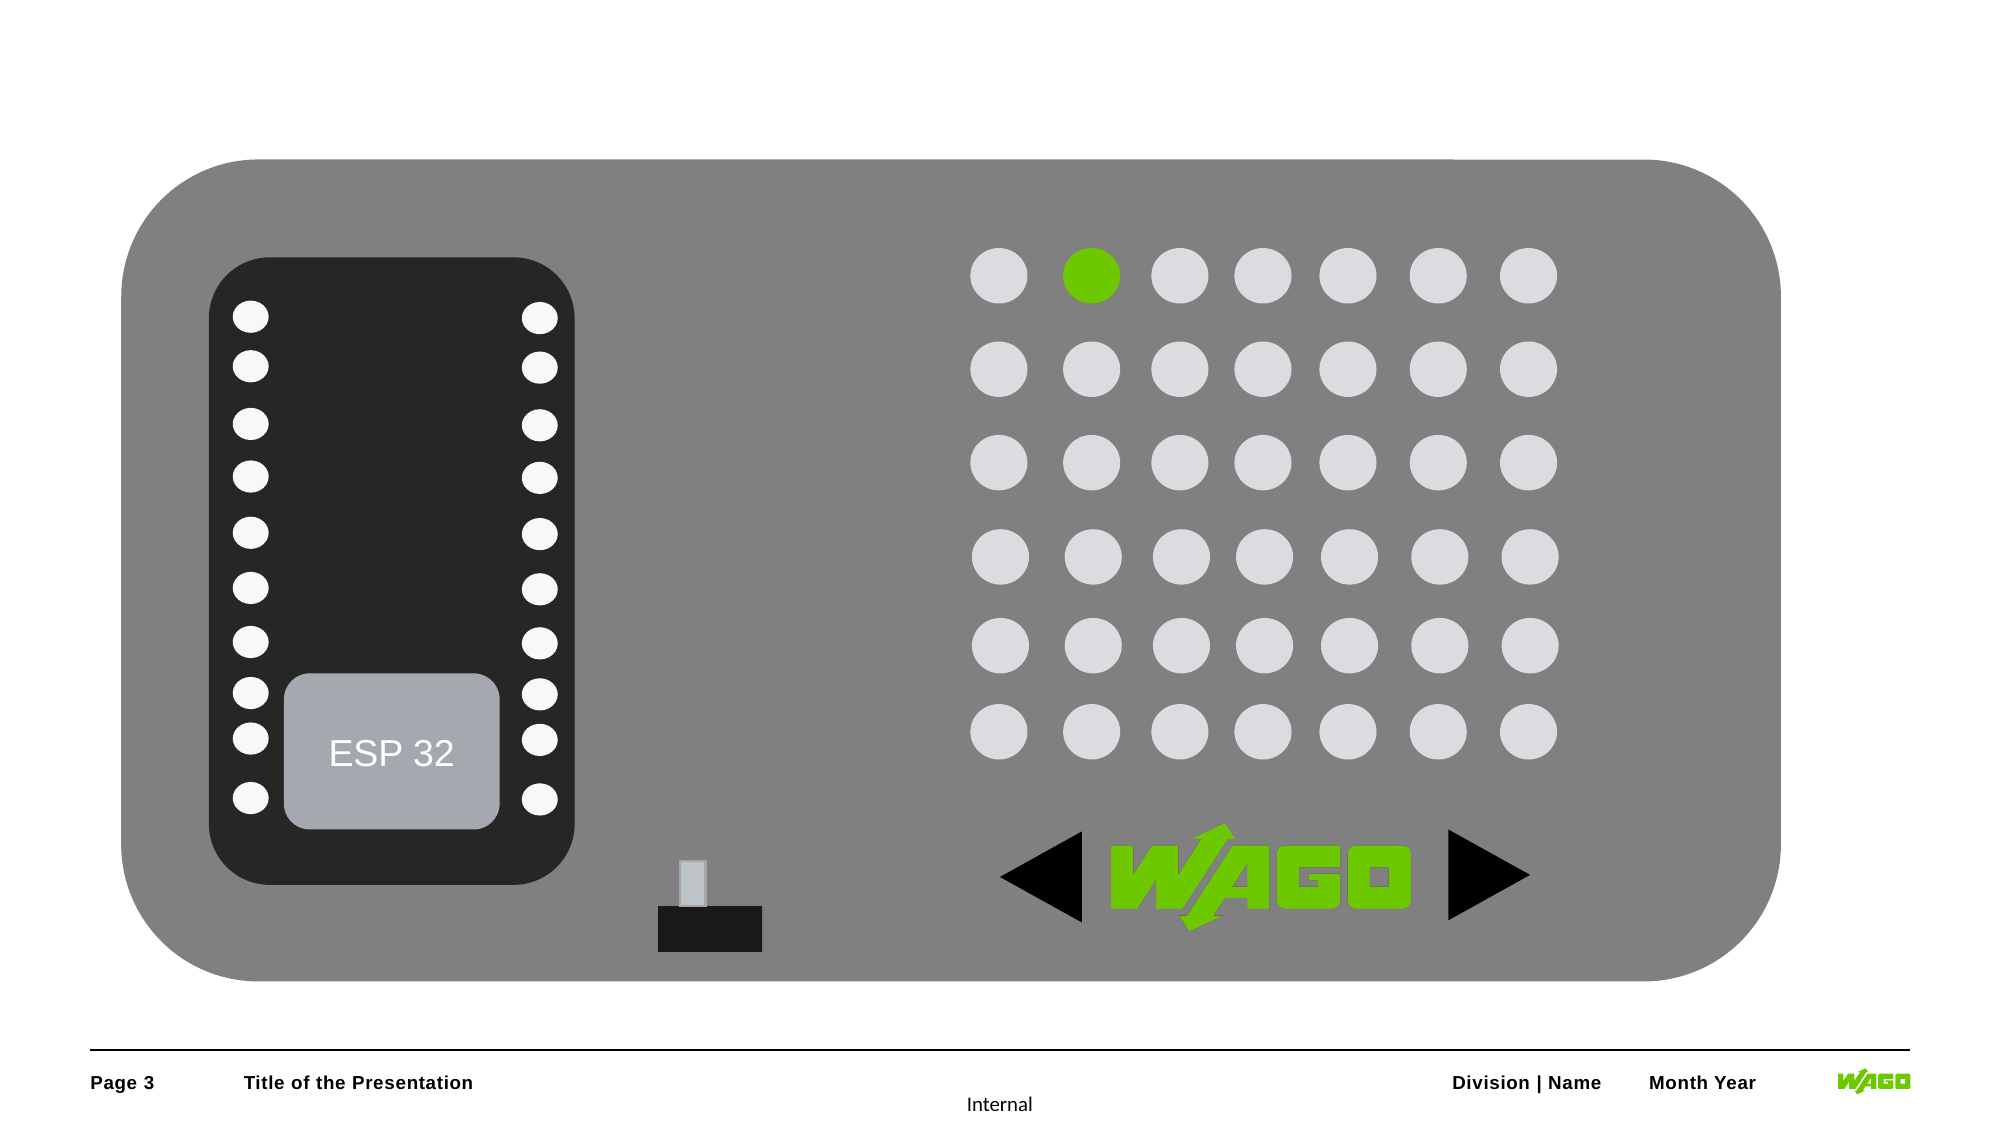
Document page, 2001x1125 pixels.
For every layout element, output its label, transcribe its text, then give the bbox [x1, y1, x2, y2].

text_box [1063, 528, 1123, 586]
text_box [231, 299, 270, 334]
text_box [1234, 528, 1295, 586]
text_box [1151, 528, 1212, 586]
text_box [231, 515, 270, 550]
text_box [1410, 616, 1470, 675]
text_box [1498, 340, 1559, 399]
text_box [520, 677, 559, 712]
text_box [231, 780, 270, 816]
text_box [520, 460, 559, 496]
text_box [1498, 246, 1559, 305]
text_box [1408, 246, 1468, 305]
text_box [1318, 340, 1378, 399]
text_box [1062, 246, 1122, 305]
text_box [1233, 246, 1293, 305]
text_box [1447, 827, 1533, 923]
text_box [1500, 528, 1560, 586]
text_box [231, 459, 270, 494]
text_box [520, 782, 559, 817]
text_box [1062, 703, 1122, 761]
text_box [1318, 246, 1378, 305]
text_box [997, 829, 1083, 925]
text_box [1319, 528, 1380, 586]
text_box [1150, 433, 1210, 492]
footer Title of the Presentation [244, 1070, 941, 1103]
text_box [1151, 616, 1212, 675]
text_box [231, 721, 270, 756]
text_box [1408, 703, 1468, 761]
text_box [1319, 616, 1380, 675]
text_box [1234, 616, 1295, 675]
text_box [1233, 703, 1293, 761]
text_box [679, 860, 707, 907]
text_box [1062, 433, 1122, 492]
text_box [1318, 703, 1378, 761]
text_box [657, 905, 763, 953]
text_box [1150, 340, 1210, 399]
text_box [969, 703, 1029, 761]
text_box [1498, 703, 1559, 761]
slide_number Page 3 [90, 1070, 221, 1103]
text_box [520, 300, 559, 336]
text_box [969, 246, 1029, 305]
text_box [207, 256, 576, 886]
text_box [520, 572, 559, 607]
text_box [969, 433, 1029, 492]
text_box [1408, 433, 1468, 492]
text_box [1410, 528, 1470, 586]
text_box [520, 408, 559, 443]
text_box [1062, 340, 1122, 399]
text_box [231, 675, 270, 711]
slide_number Division | Name Month Year [1271, 1070, 1756, 1103]
text_box [1498, 433, 1559, 492]
text_box [1150, 246, 1210, 305]
text_box [520, 722, 559, 758]
text_box [1233, 340, 1293, 399]
text_box [520, 626, 559, 661]
text_box [231, 570, 270, 606]
text_box [1408, 340, 1468, 399]
text_box [120, 158, 1782, 983]
text_box [1500, 616, 1560, 675]
text_box [1063, 616, 1123, 675]
text_box [231, 624, 270, 660]
text_box [1318, 433, 1378, 492]
text_box [969, 340, 1029, 399]
text_box [970, 528, 1031, 586]
text_box [231, 349, 270, 384]
text_box [520, 350, 559, 385]
text_box ESP 32 [282, 672, 501, 831]
text_box [520, 516, 559, 552]
text_box [1150, 703, 1210, 761]
text_box [970, 616, 1031, 675]
picture [1111, 823, 1411, 931]
text_box [231, 406, 270, 442]
text_box [1233, 433, 1293, 492]
